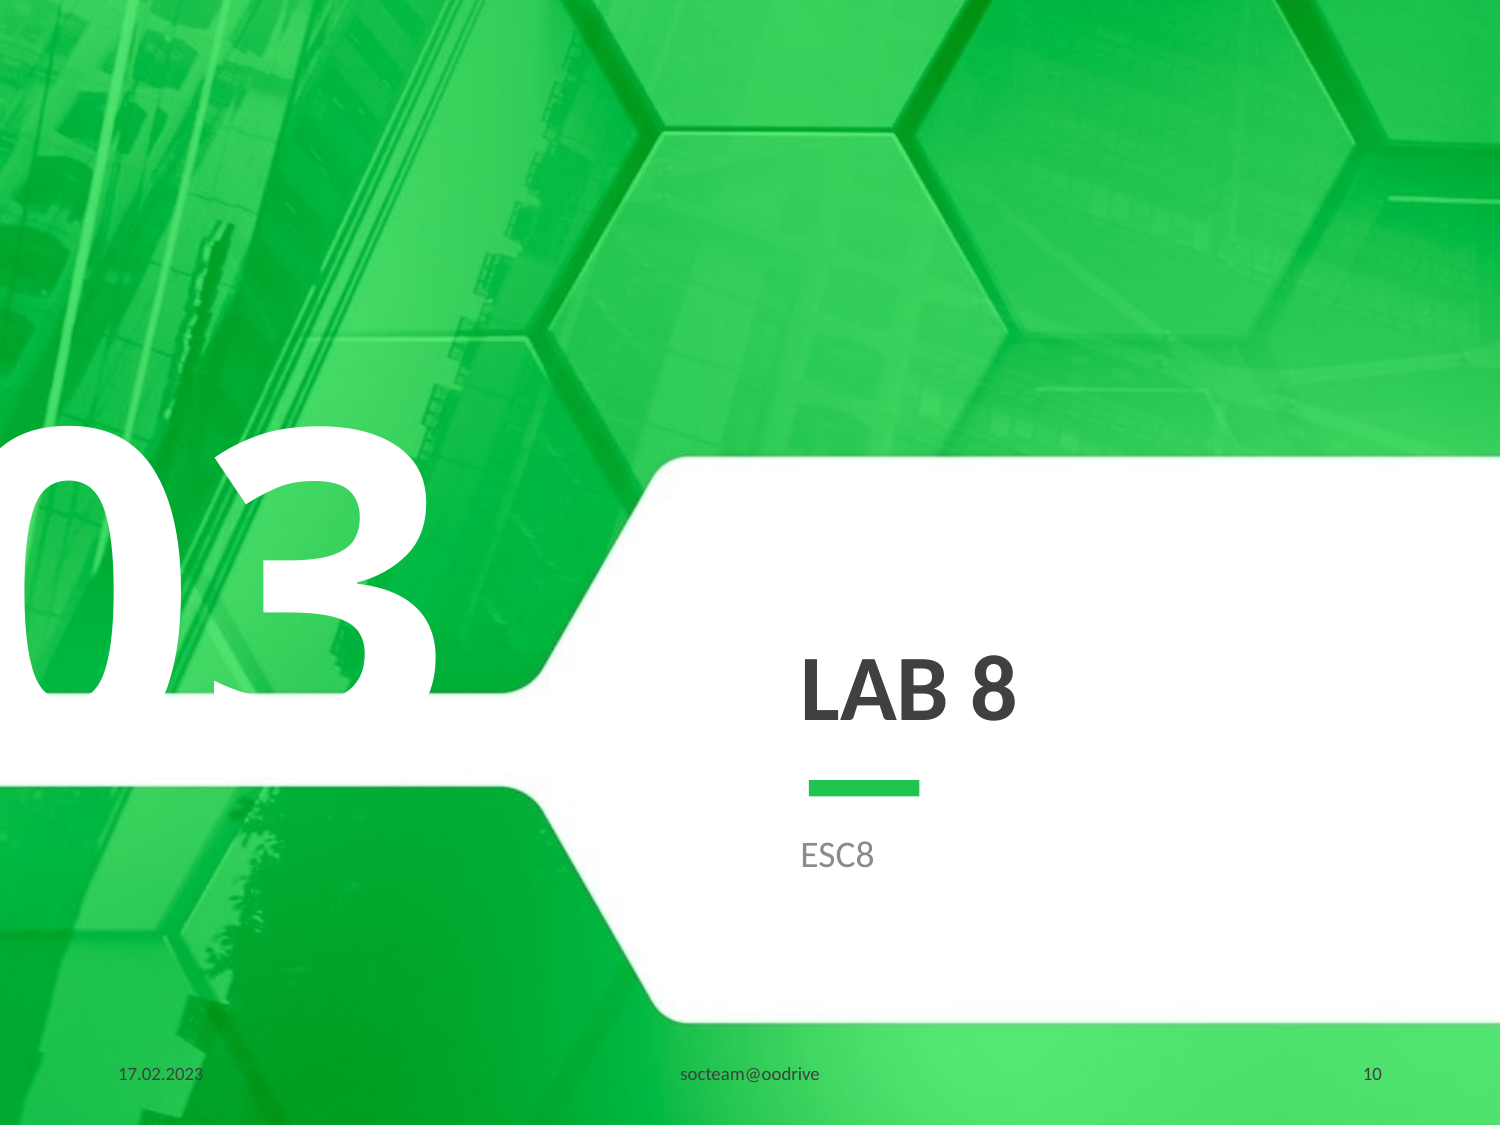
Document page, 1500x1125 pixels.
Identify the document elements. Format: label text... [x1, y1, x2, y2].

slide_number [103, 1042, 441, 1103]
slide_number 10 [1059, 1042, 1397, 1103]
title Lab 8 [785, 468, 1412, 749]
list 03 [0, 356, 728, 861]
picture [0, 0, 1500, 1125]
list ESC8 [785, 827, 1412, 999]
footer socteam@oodrive [496, 1042, 1004, 1103]
